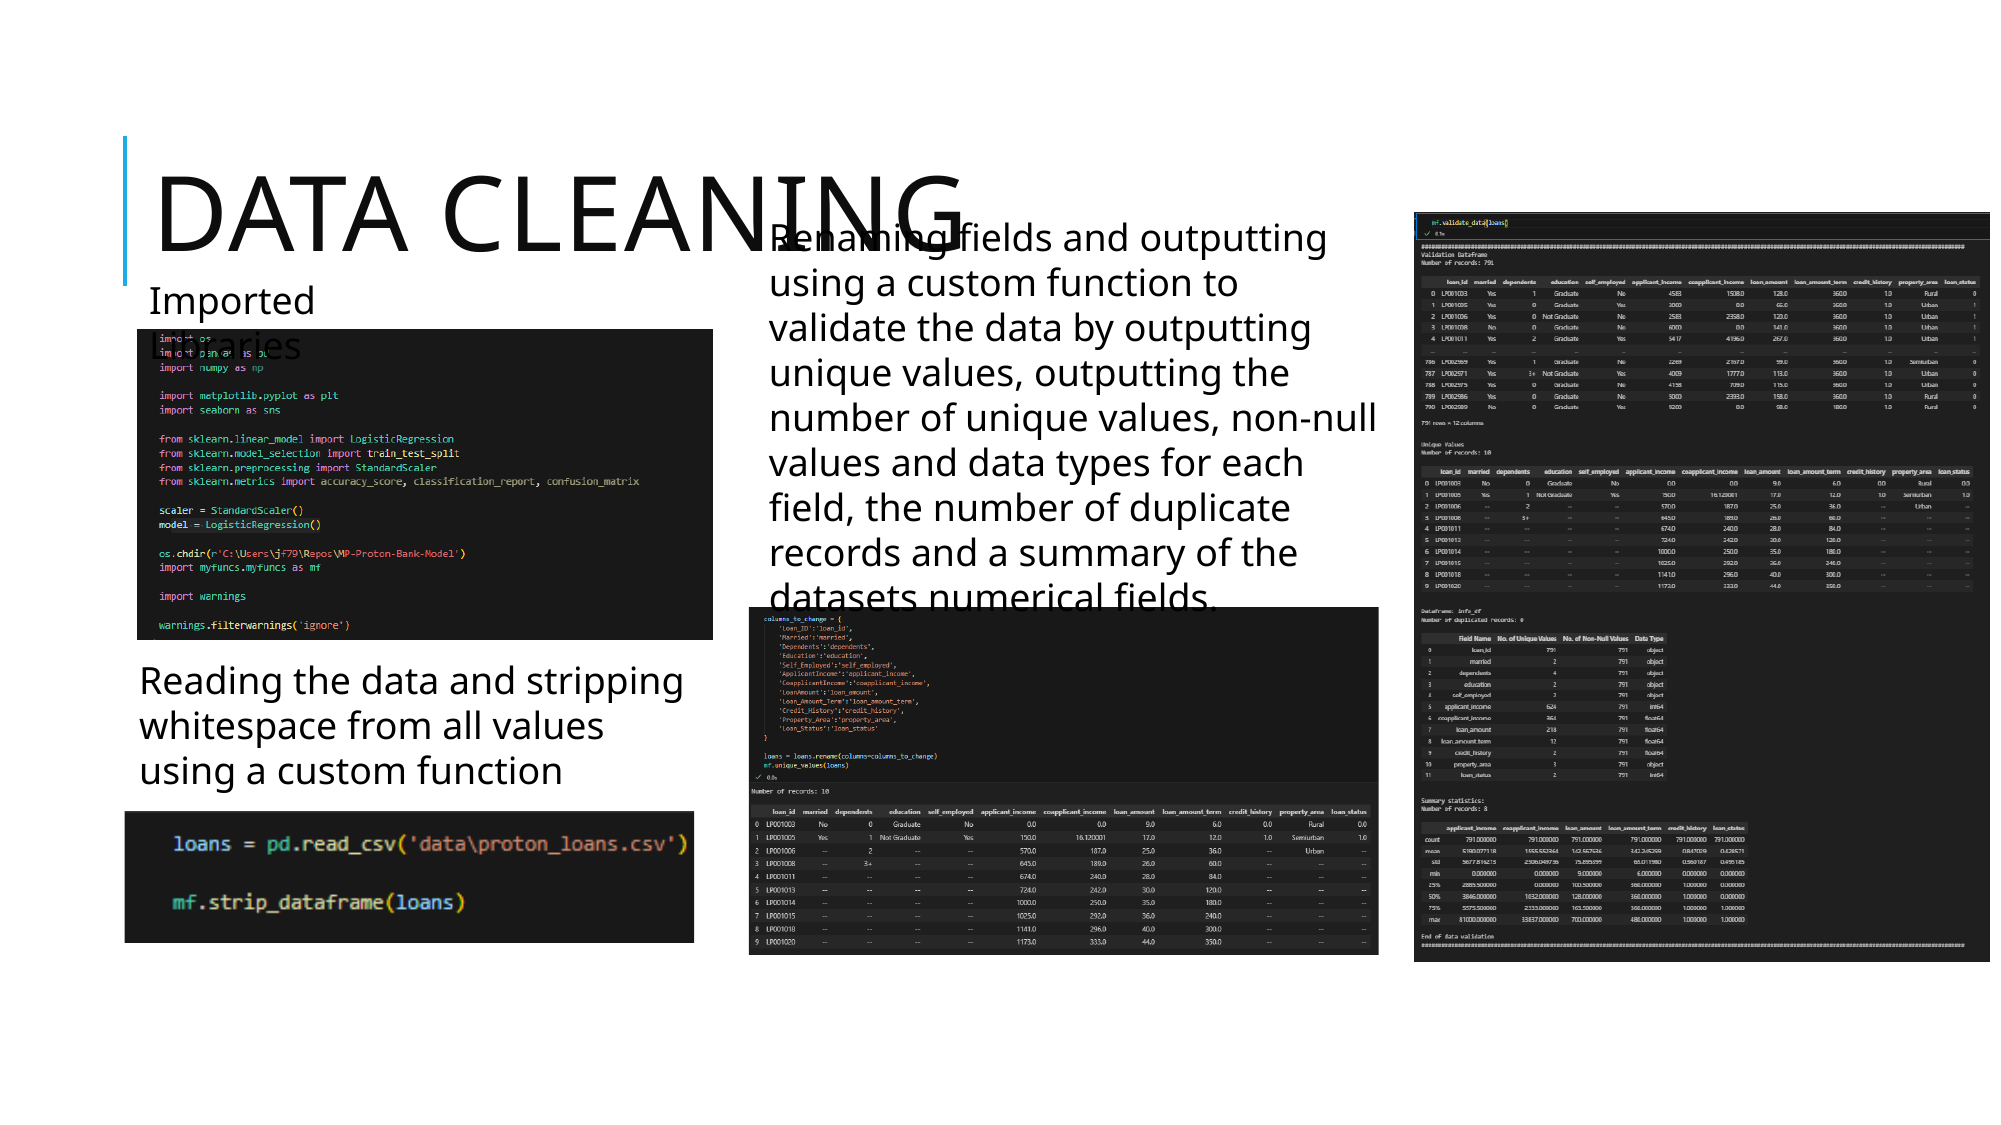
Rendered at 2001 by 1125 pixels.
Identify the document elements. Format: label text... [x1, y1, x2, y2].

text_box Reading the data and stripping whitespace from all values using a custom function [124, 649, 713, 800]
picture [137, 329, 713, 640]
picture [1414, 212, 1991, 962]
picture [748, 607, 1379, 956]
picture [124, 811, 695, 943]
text_box Renaming fields and outputting using a custom function to validate the data by outputting unique values, outputting the number of unique values, non-null values and data types for each field, the number of duplicate records and a summary of the datasets numerical fields. [754, 206, 1397, 627]
title Data Cleaning [137, 112, 1863, 330]
text_box Imported Libraries [134, 269, 464, 327]
